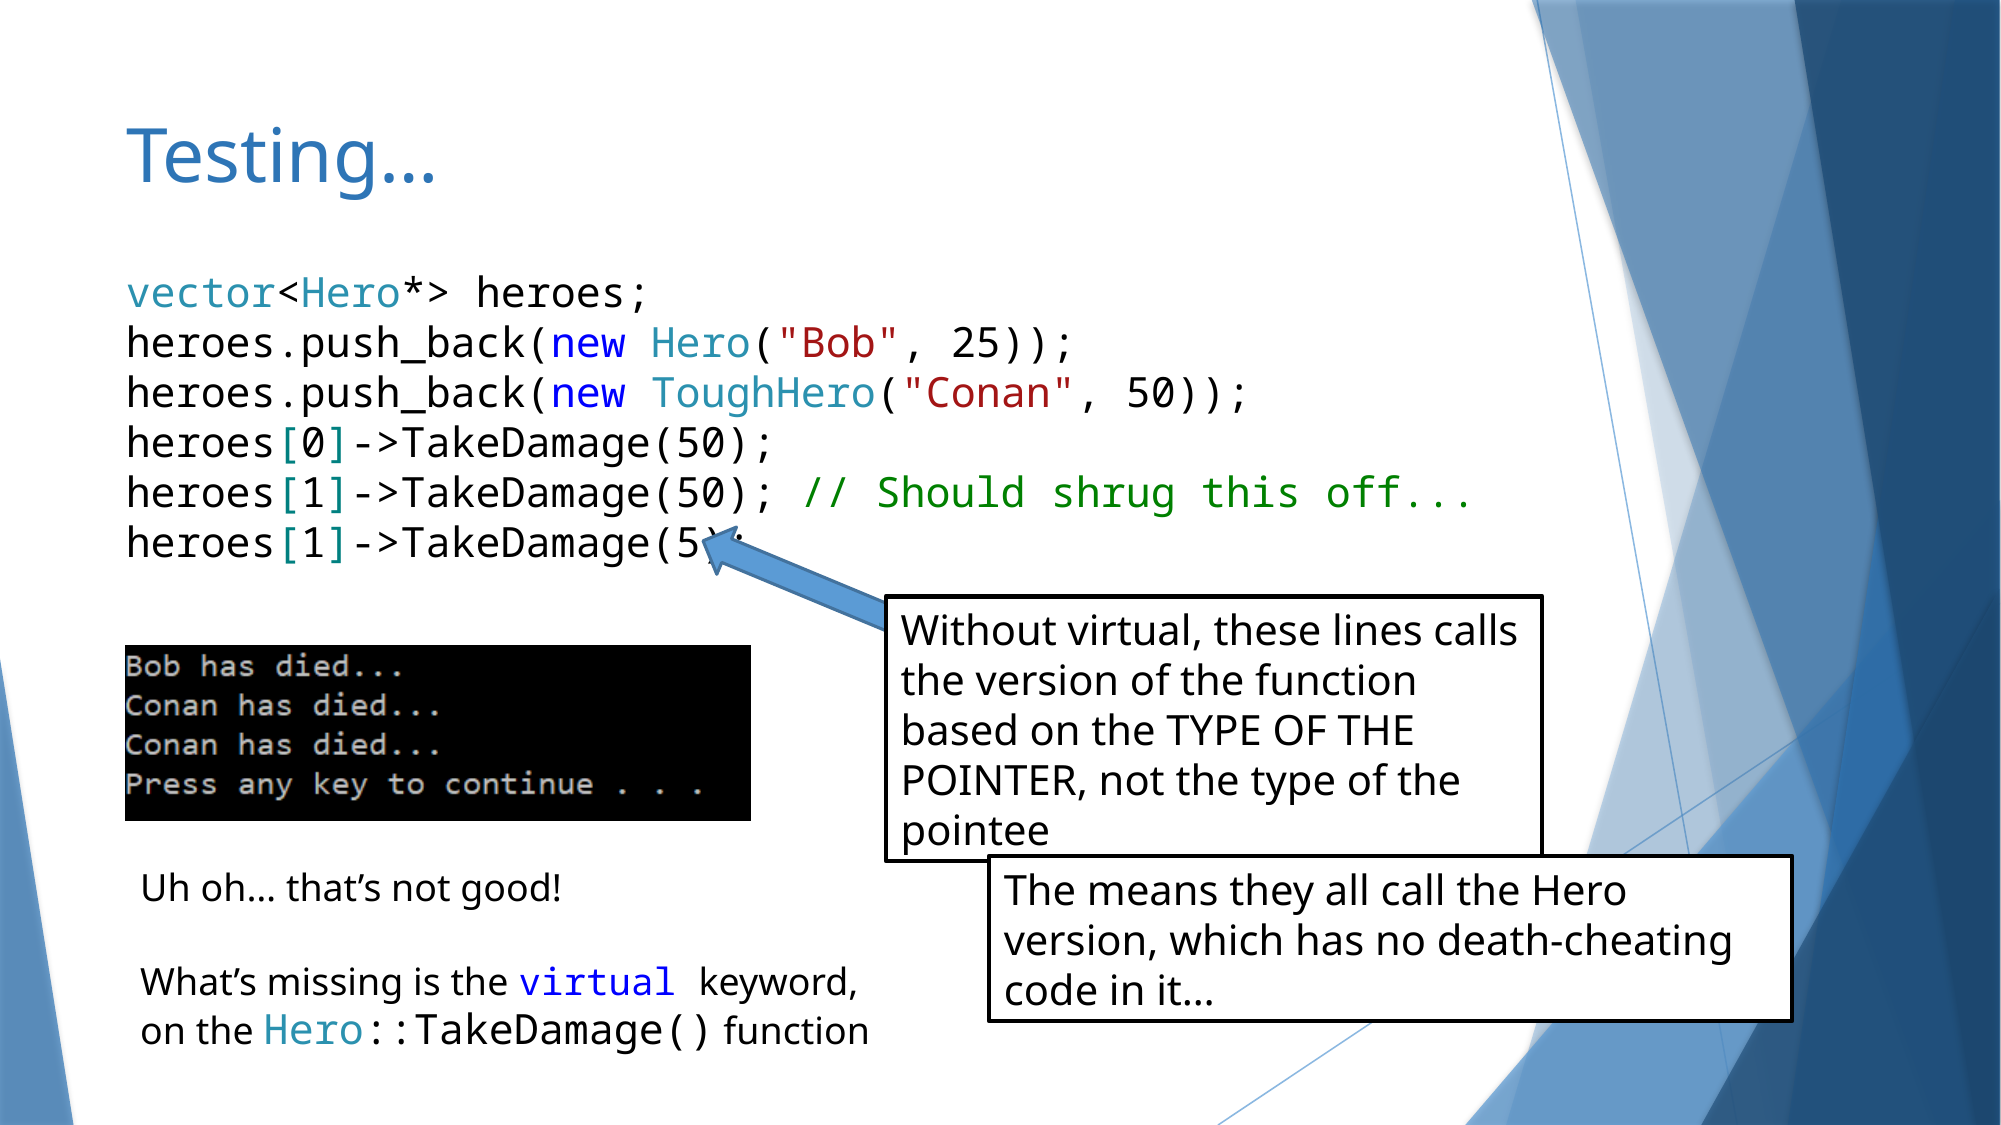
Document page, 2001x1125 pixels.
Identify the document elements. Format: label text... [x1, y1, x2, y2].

text_box What’s missing is the virtual keyword, on the Hero::TakeDamage() function [125, 950, 904, 1061]
picture [125, 645, 752, 822]
text_box vector<Hero*> heroes; heroes.push_back(new Hero("Bob", 25)); heroes.push_back(new ToughHero("Conan", 50)); heroes[0]->TakeDamage(50); heroes[1]->TakeDamage(50); // Should shrug this off... heroes[1]->TakeDamage(5); [111, 257, 1495, 573]
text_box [694, 554, 1543, 814]
title Testing… [111, 99, 1522, 216]
text_box The means they all call the Hero version, which has no death-cheating code in it… [988, 856, 1793, 1021]
text_box Uh oh… that’s not good! [125, 856, 904, 916]
